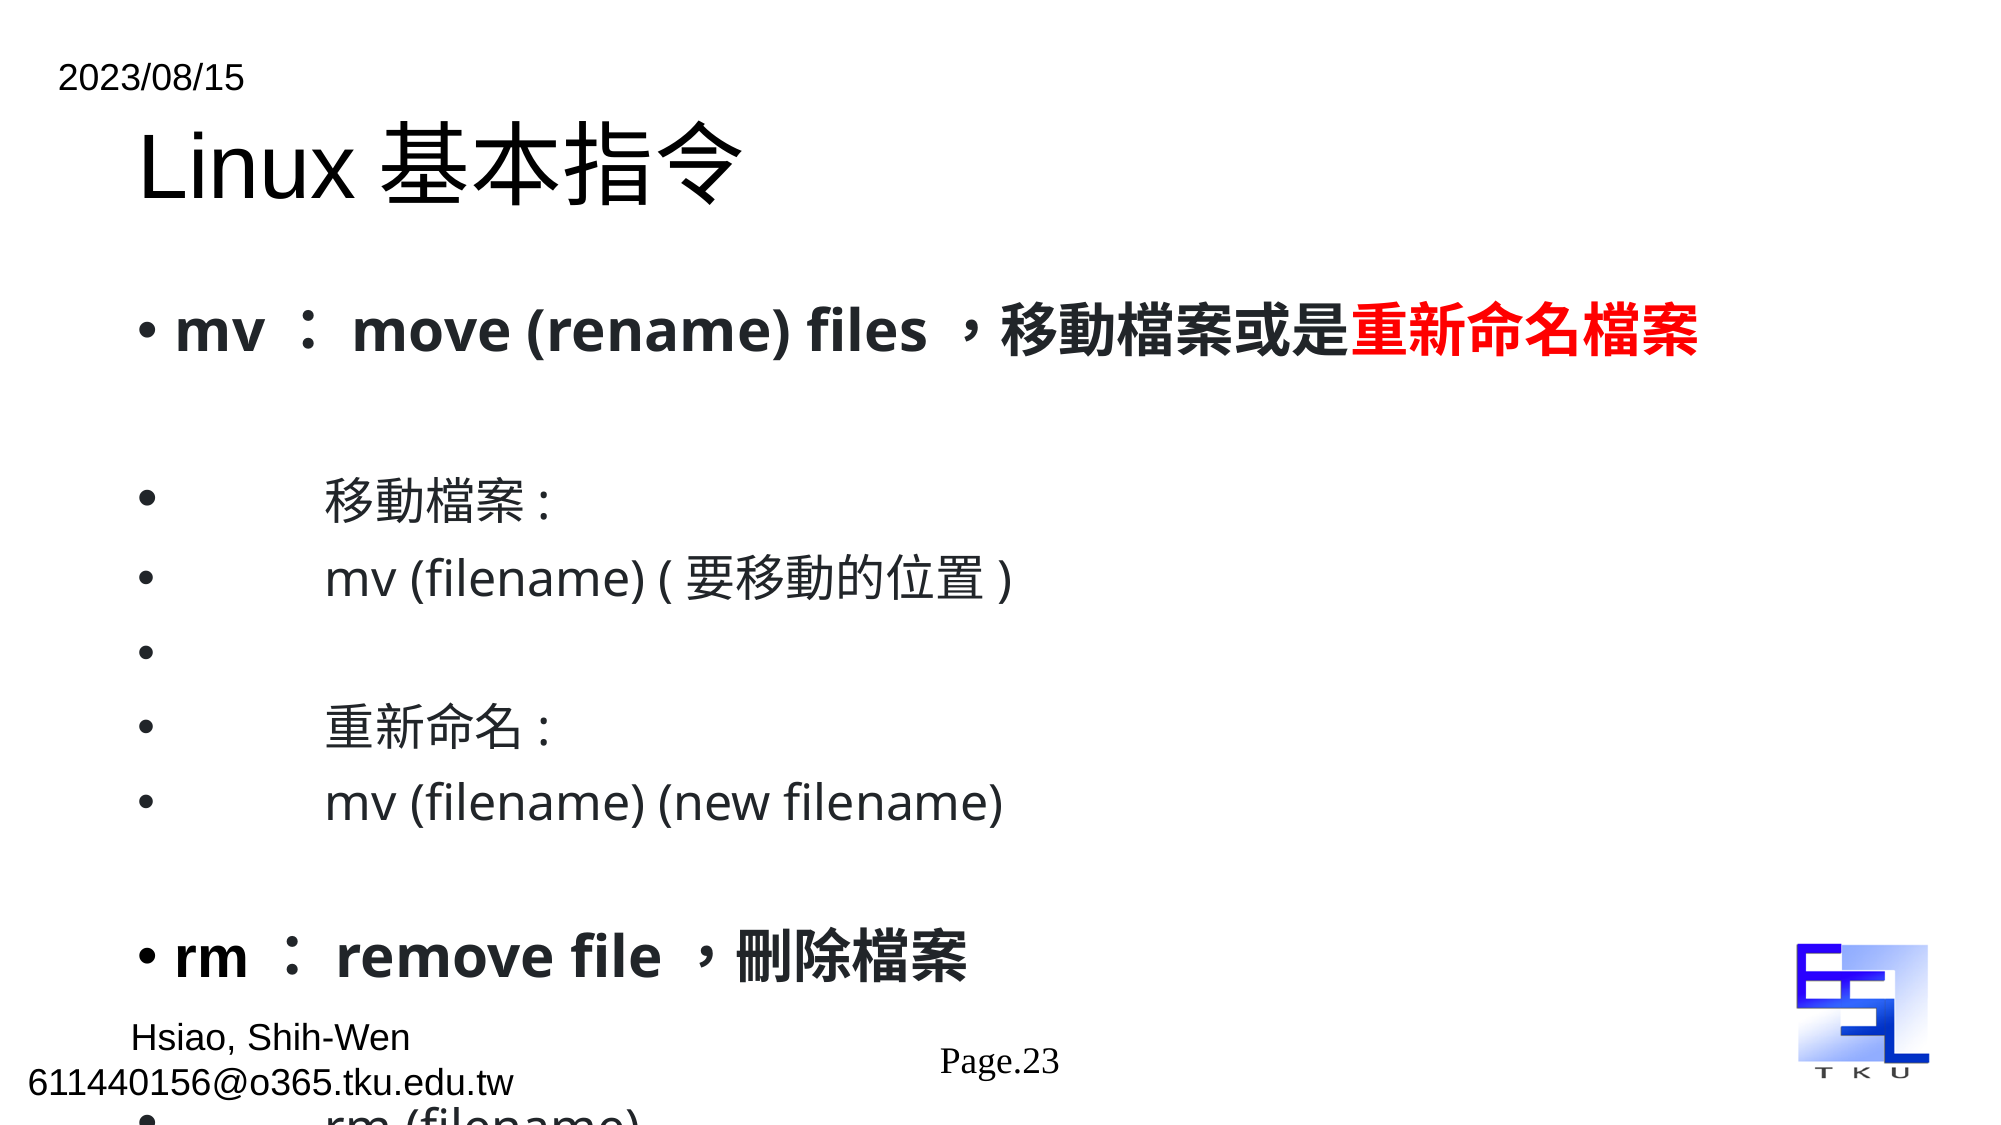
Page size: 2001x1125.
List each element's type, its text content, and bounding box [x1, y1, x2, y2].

title Linux基本指令 [137, 59, 1863, 278]
list mv：move (rename) files，移動檔案或是重新命名檔案 移動檔案: mv (filename) (要移動的位置) 重新命名: mv (filename) (new filename) rm：remove file，刪除檔案 rm (filename) [137, 301, 1863, 1016]
picture [1791, 941, 1934, 1085]
